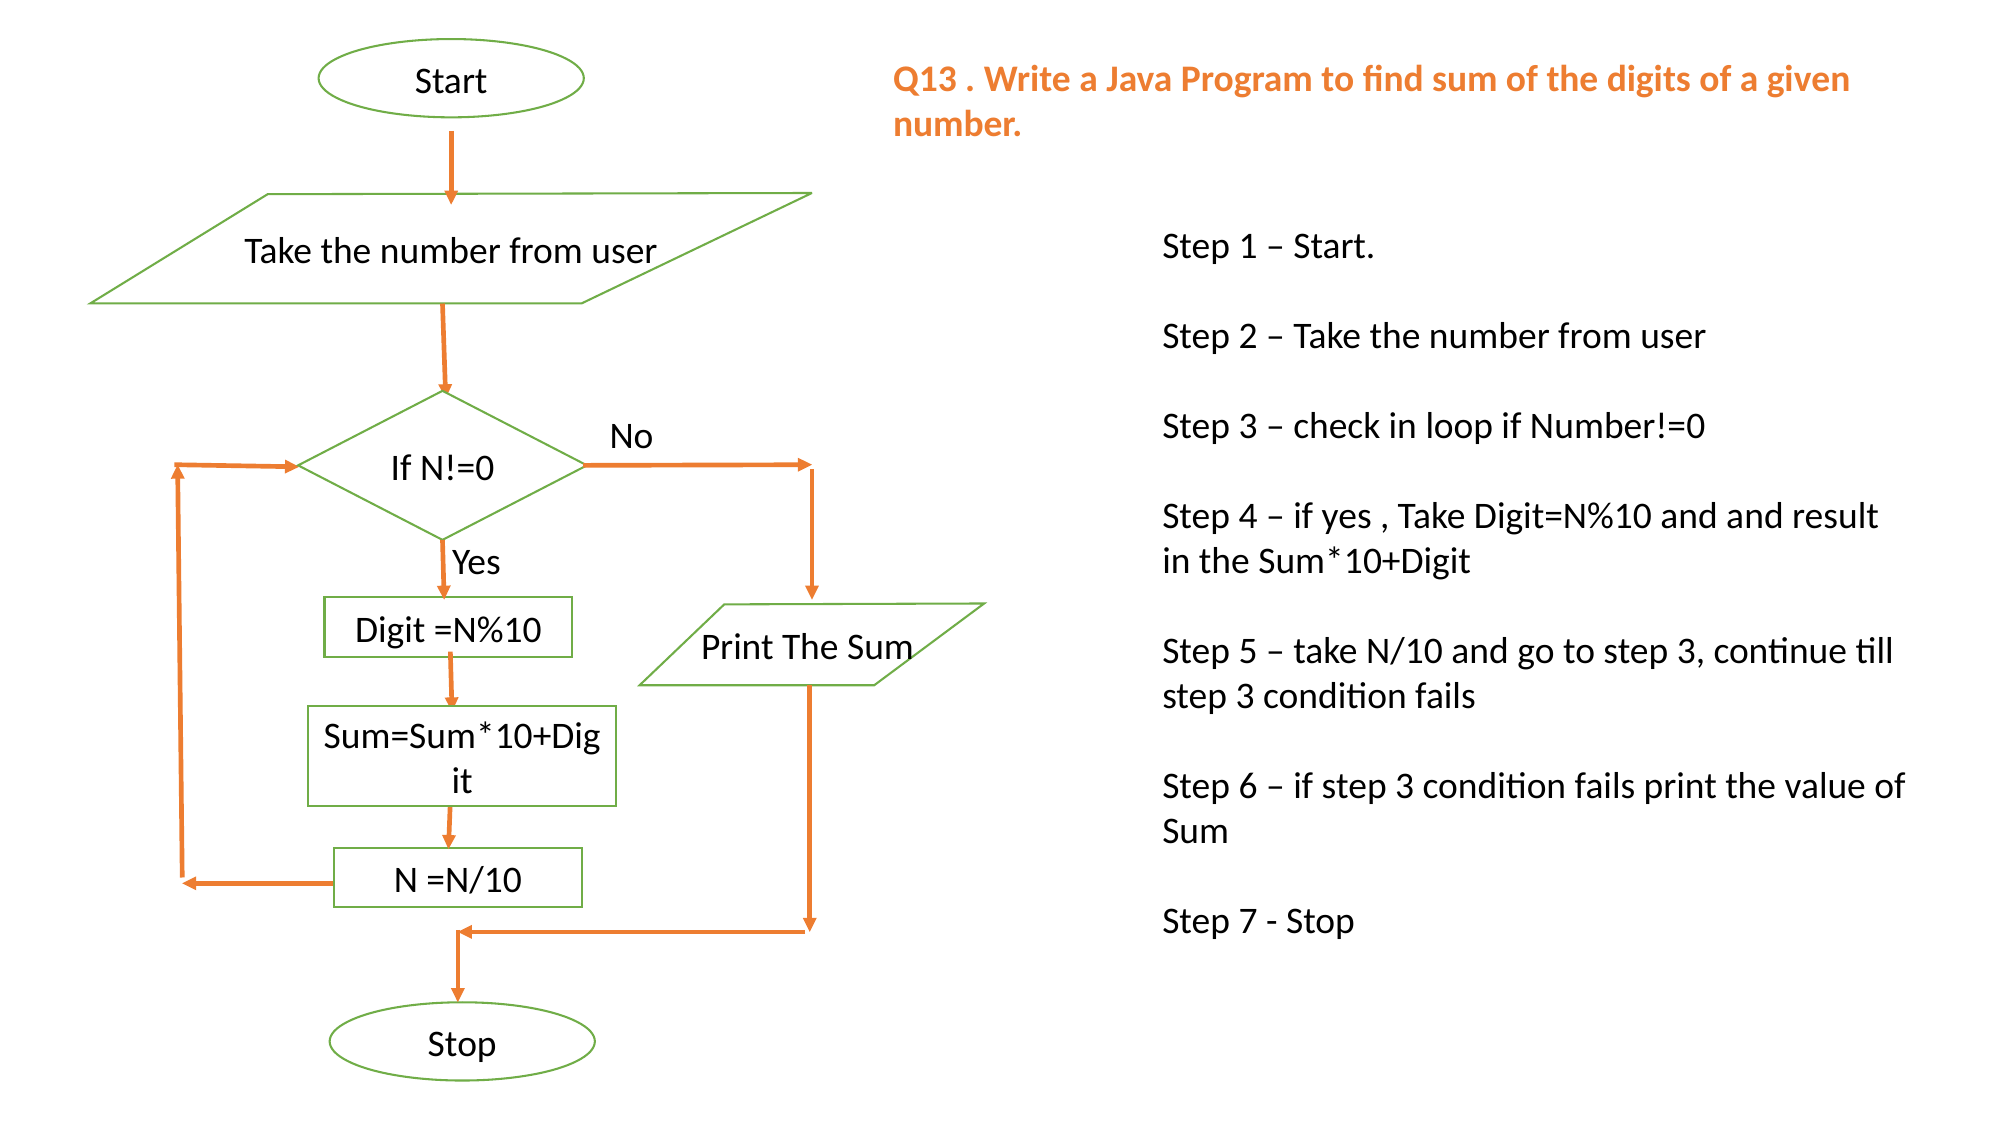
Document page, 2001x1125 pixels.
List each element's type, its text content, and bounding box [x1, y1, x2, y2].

text_box Print The Sum [637, 602, 988, 687]
text_box Start [317, 38, 585, 119]
text_box No [594, 404, 704, 464]
text_box Q13 . Write a Java Program to find sum of the digits of a given number. [878, 46, 1993, 152]
text_box Step 1 – Start. Step 2 – Take the number from user Step 3 – check in loop if Number!=0 Step 4 – if yes , Take Digit=N%10 and and result in the Sum*10+Digit Step 5 – take N/10 and go to step 3, continue till step 3 condition fails Step 6 – if step 3 condition fails print the value of Sum Step 7 - Stop [1147, 213, 1922, 1084]
text_box If N!=0 [298, 389, 585, 539]
text_box Sum=Sum*10+Digit [307, 705, 617, 807]
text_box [442, 303, 446, 399]
text_box Digit =N%10 [323, 596, 573, 658]
text_box N =N/10 [333, 847, 583, 908]
text_box Take the number from user [86, 191, 813, 305]
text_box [177, 464, 183, 878]
text_box Yes [437, 529, 547, 590]
text_box Stop [328, 1001, 596, 1082]
